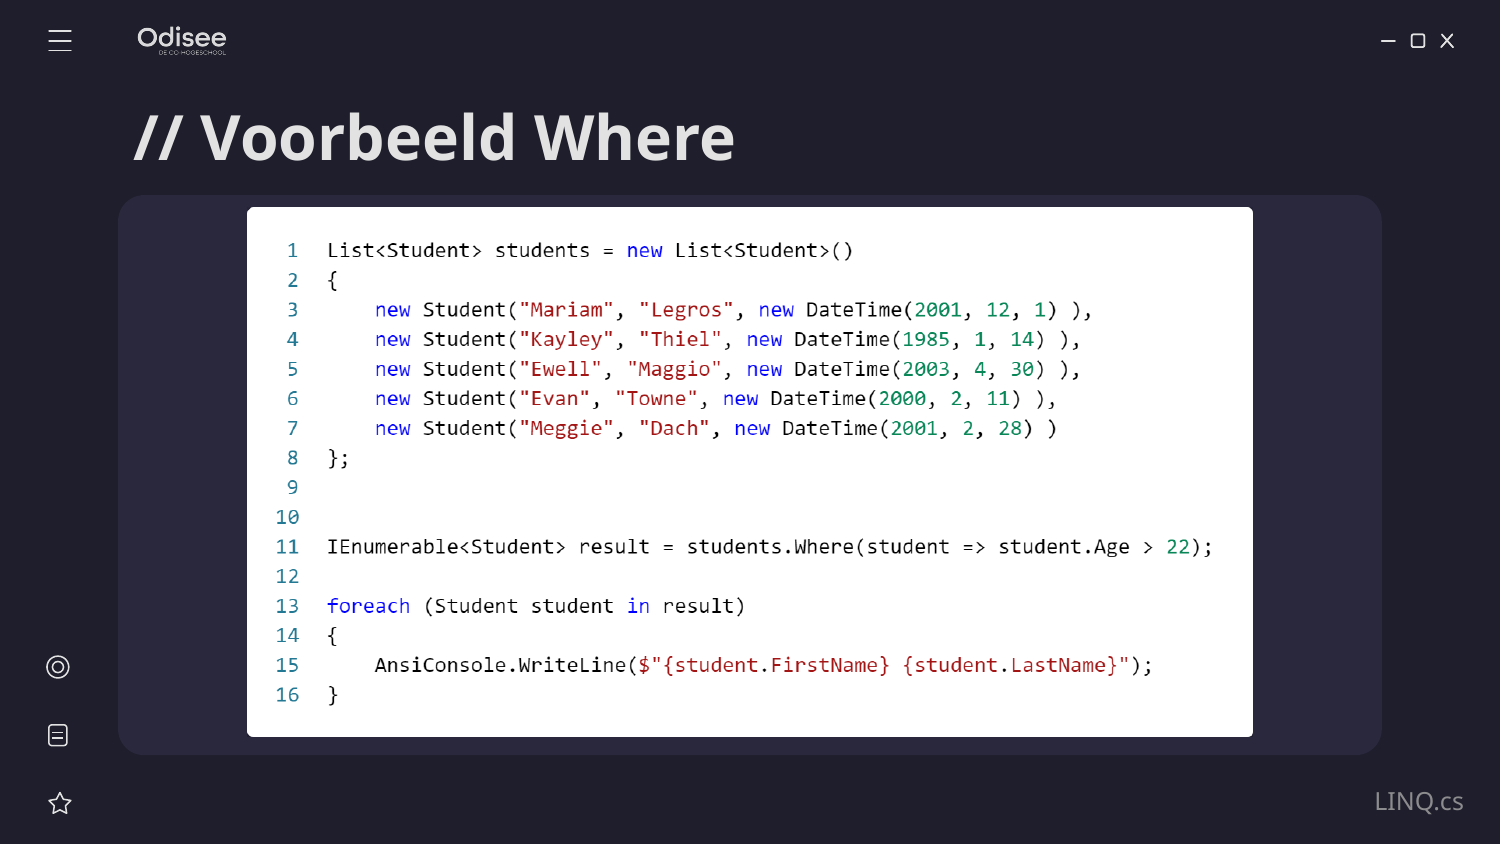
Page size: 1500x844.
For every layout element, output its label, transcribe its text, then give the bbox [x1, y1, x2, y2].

footer LINQ.cs [1129, 780, 1480, 826]
title // Voorbeeld Where [118, 88, 1382, 183]
picture [246, 207, 1254, 738]
picture [118, 7, 246, 74]
